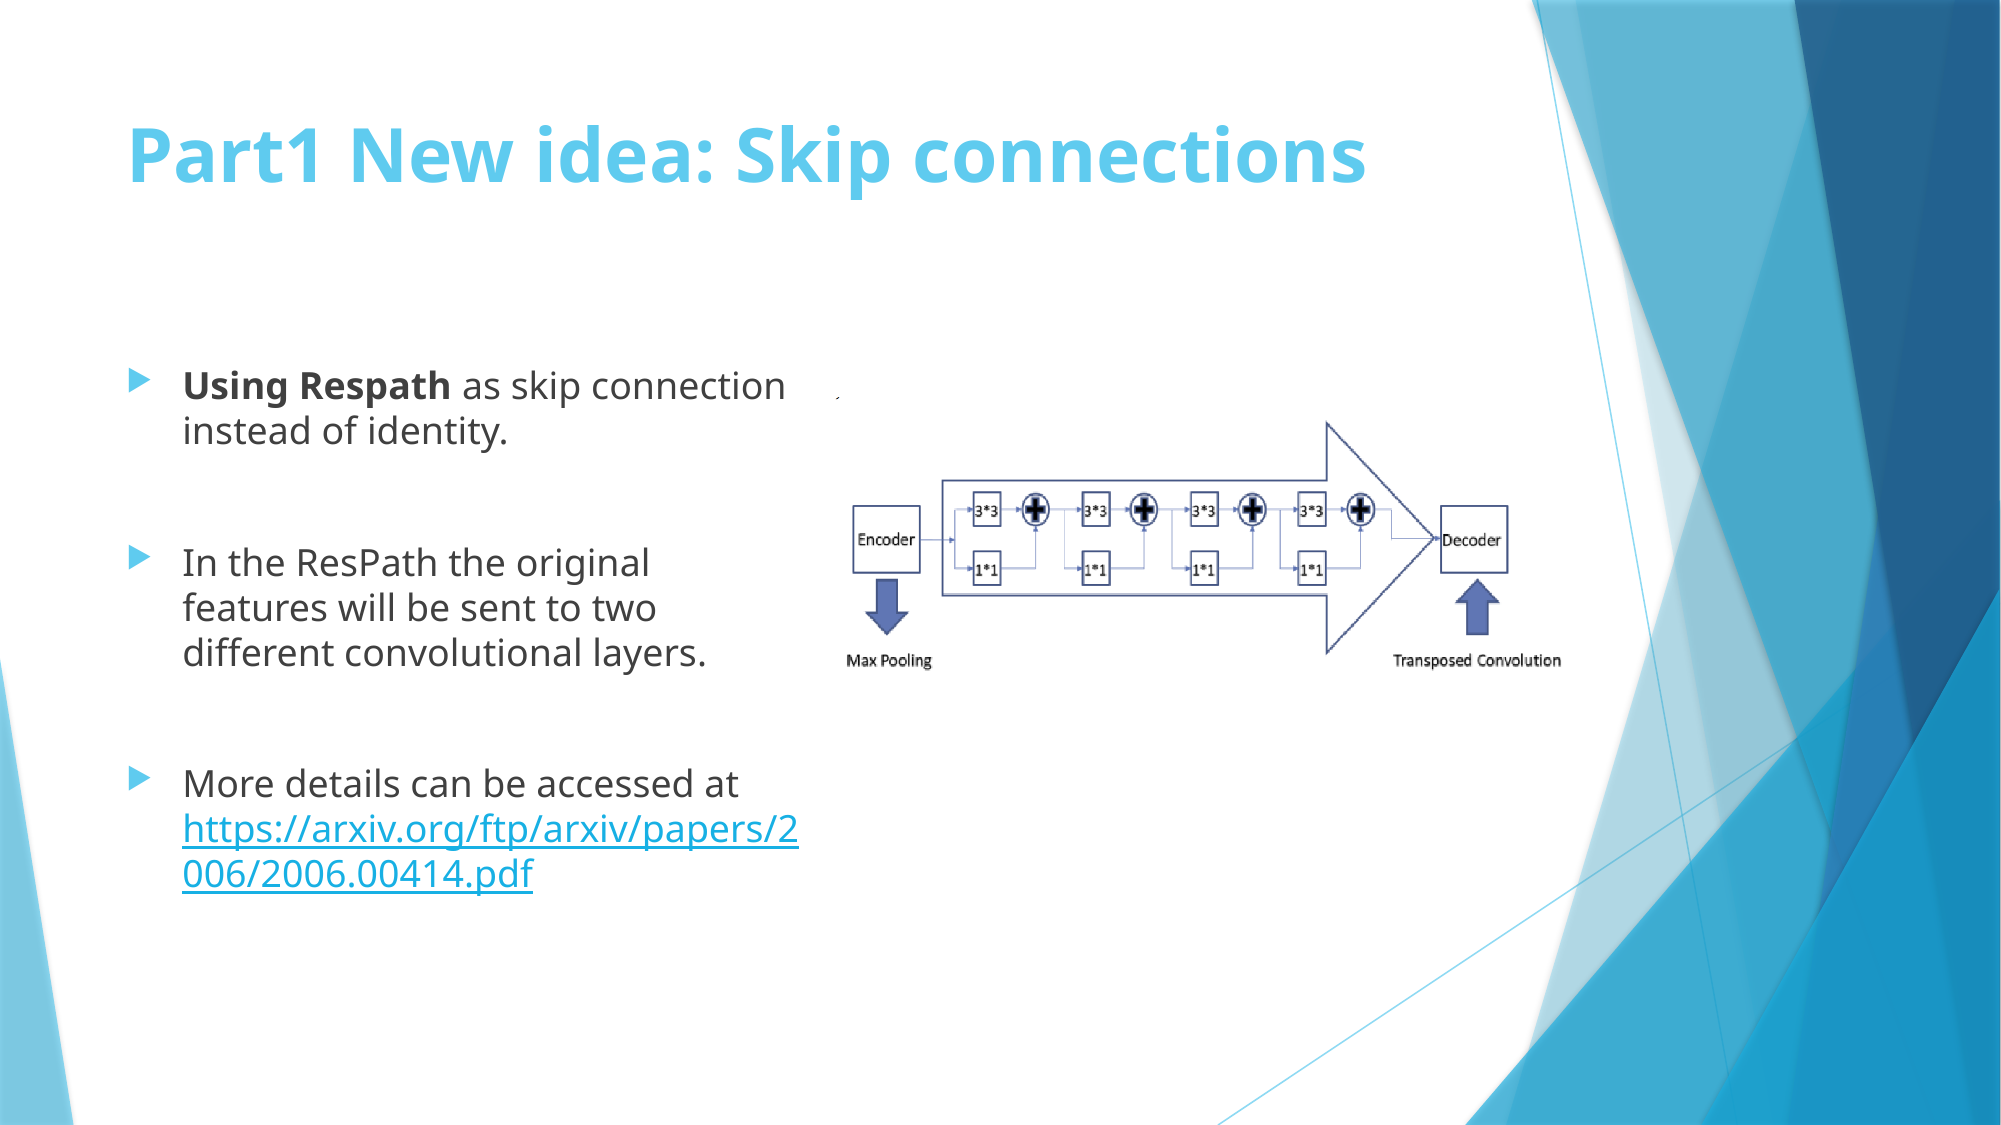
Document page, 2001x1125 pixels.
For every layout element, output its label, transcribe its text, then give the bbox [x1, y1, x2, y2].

picture [815, 396, 1568, 674]
list Using Respath as skip connection instead of identity. In the ResPath the original features will be sent to two different convolutional layers. More details can be accessed at https://arxiv.org/ftp/arxiv/papers/2006/2006.00414.pdf [111, 354, 822, 992]
title Part1 New idea: Skip connections [111, 99, 1522, 317]
